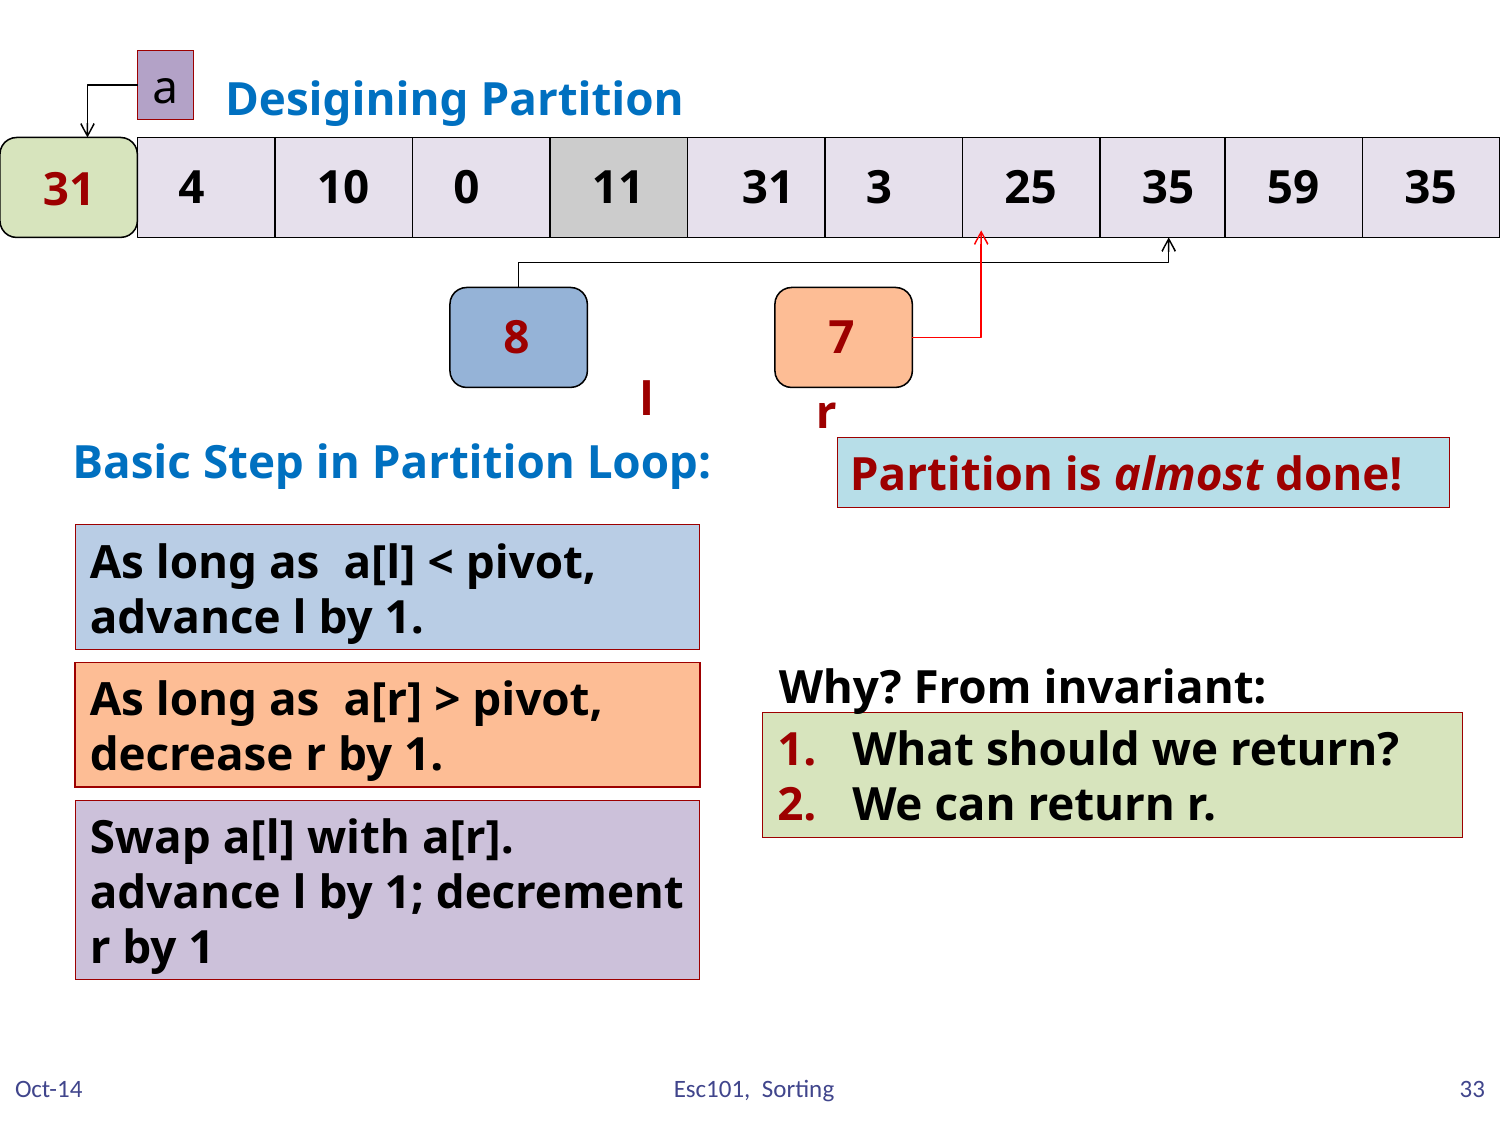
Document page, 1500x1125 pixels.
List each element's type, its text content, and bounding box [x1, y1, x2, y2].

text_box [1362, 137, 1500, 238]
text_box 25 [989, 149, 1072, 220]
text_box 10 [302, 149, 385, 220]
text_box 59 [1252, 149, 1335, 220]
text_box Why? From invariant: [763, 650, 1282, 720]
text_box Basic Step in Partition Loop: [57, 425, 739, 495]
text_box As long as a[r] > pivot, decrease r by 1. [75, 662, 700, 788]
text_box 35 [1127, 149, 1210, 220]
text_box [87, 85, 138, 138]
text_box 8 [488, 299, 545, 370]
text_box Swap a[l] with a[r]. advance l by 1; decrement r by 1 [75, 800, 700, 980]
slide_number Oct-14 [0, 1050, 313, 1125]
text_box l [624, 362, 656, 433]
text_box [549, 137, 687, 238]
text_box 11 [577, 149, 660, 220]
text_box r [801, 388, 813, 445]
text_box 31 [28, 152, 111, 222]
text_box 4 [163, 149, 220, 220]
text_box As long as a[l] < pivot, advance l by 1. [75, 524, 700, 650]
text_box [818, 0, 869, 588]
text_box [774, 287, 813, 388]
text_box 31 [727, 149, 810, 220]
text_box [1099, 137, 1224, 238]
footer Esc101, Sorting [483, 1050, 1025, 1125]
text_box 35 [1389, 149, 1472, 220]
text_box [912, 230, 982, 338]
text_box [1418, 437, 1450, 508]
text_box [873, 137, 962, 238]
text_box What should we return? We can return r. [762, 712, 1463, 838]
text_box [962, 137, 1099, 238]
text_box 0 [438, 149, 495, 220]
text_box [449, 287, 588, 388]
text_box Desigining Partition [210, 62, 699, 133]
text_box a [137, 50, 194, 120]
text_box Partition is almost done! [873, 437, 1418, 508]
text_box [0, 137, 138, 238]
text_box [1224, 137, 1362, 238]
text_box 3 [873, 149, 908, 220]
text_box [687, 137, 813, 238]
text_box [274, 137, 412, 238]
slide_number 33 [1187, 1050, 1500, 1125]
text_box [137, 137, 274, 238]
text_box [412, 137, 549, 238]
text_box [873, 287, 913, 388]
